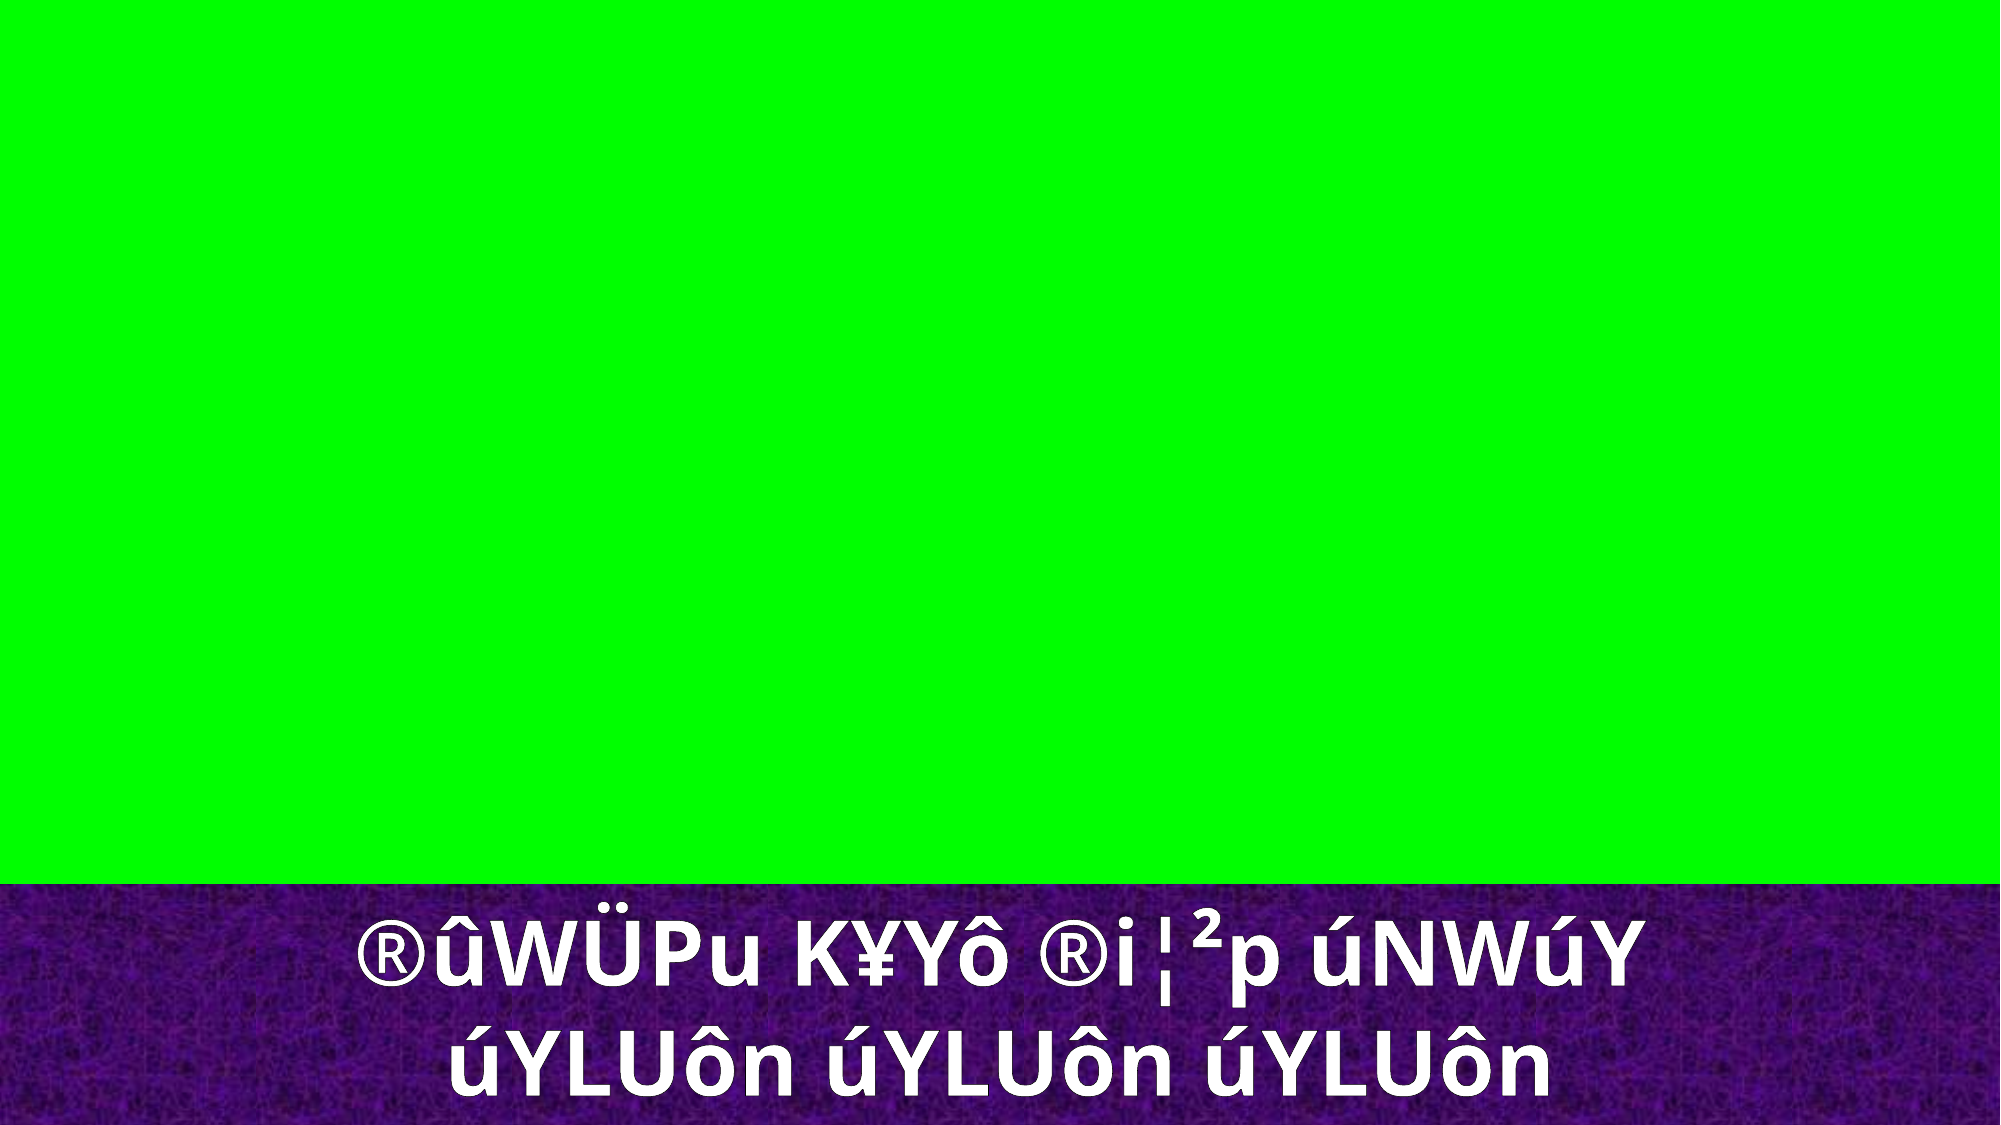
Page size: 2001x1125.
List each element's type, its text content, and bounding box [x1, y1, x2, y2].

text_box ®ûWÜPu K¥Yô ®i¦²p úNWúY úYLUôn úYLUôn úYLUôn [0, 886, 2000, 1122]
